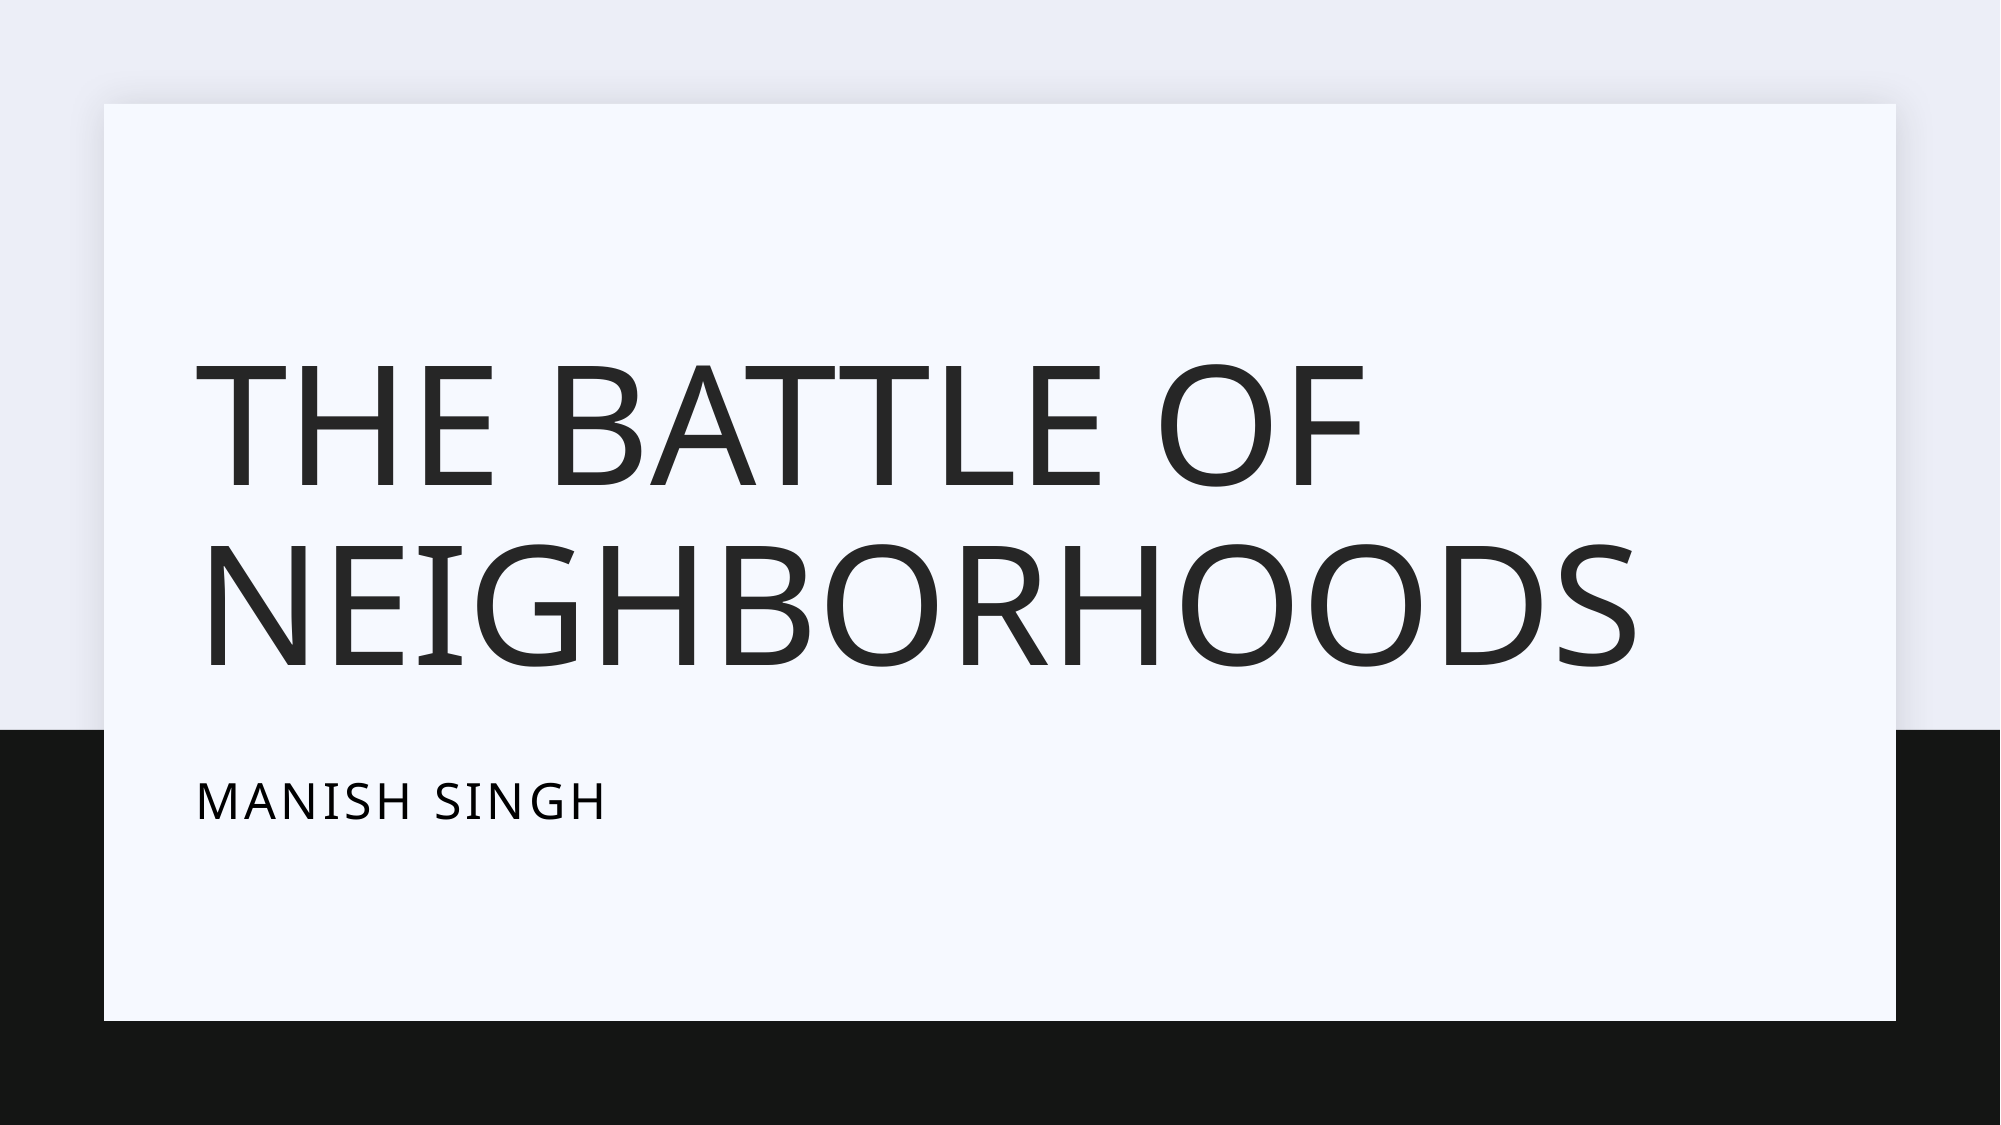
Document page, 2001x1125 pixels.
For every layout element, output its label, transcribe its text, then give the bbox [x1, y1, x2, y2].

title The Battle of Neighborhoods [180, 124, 1830, 710]
subtitle Manish Singh [180, 761, 1831, 950]
